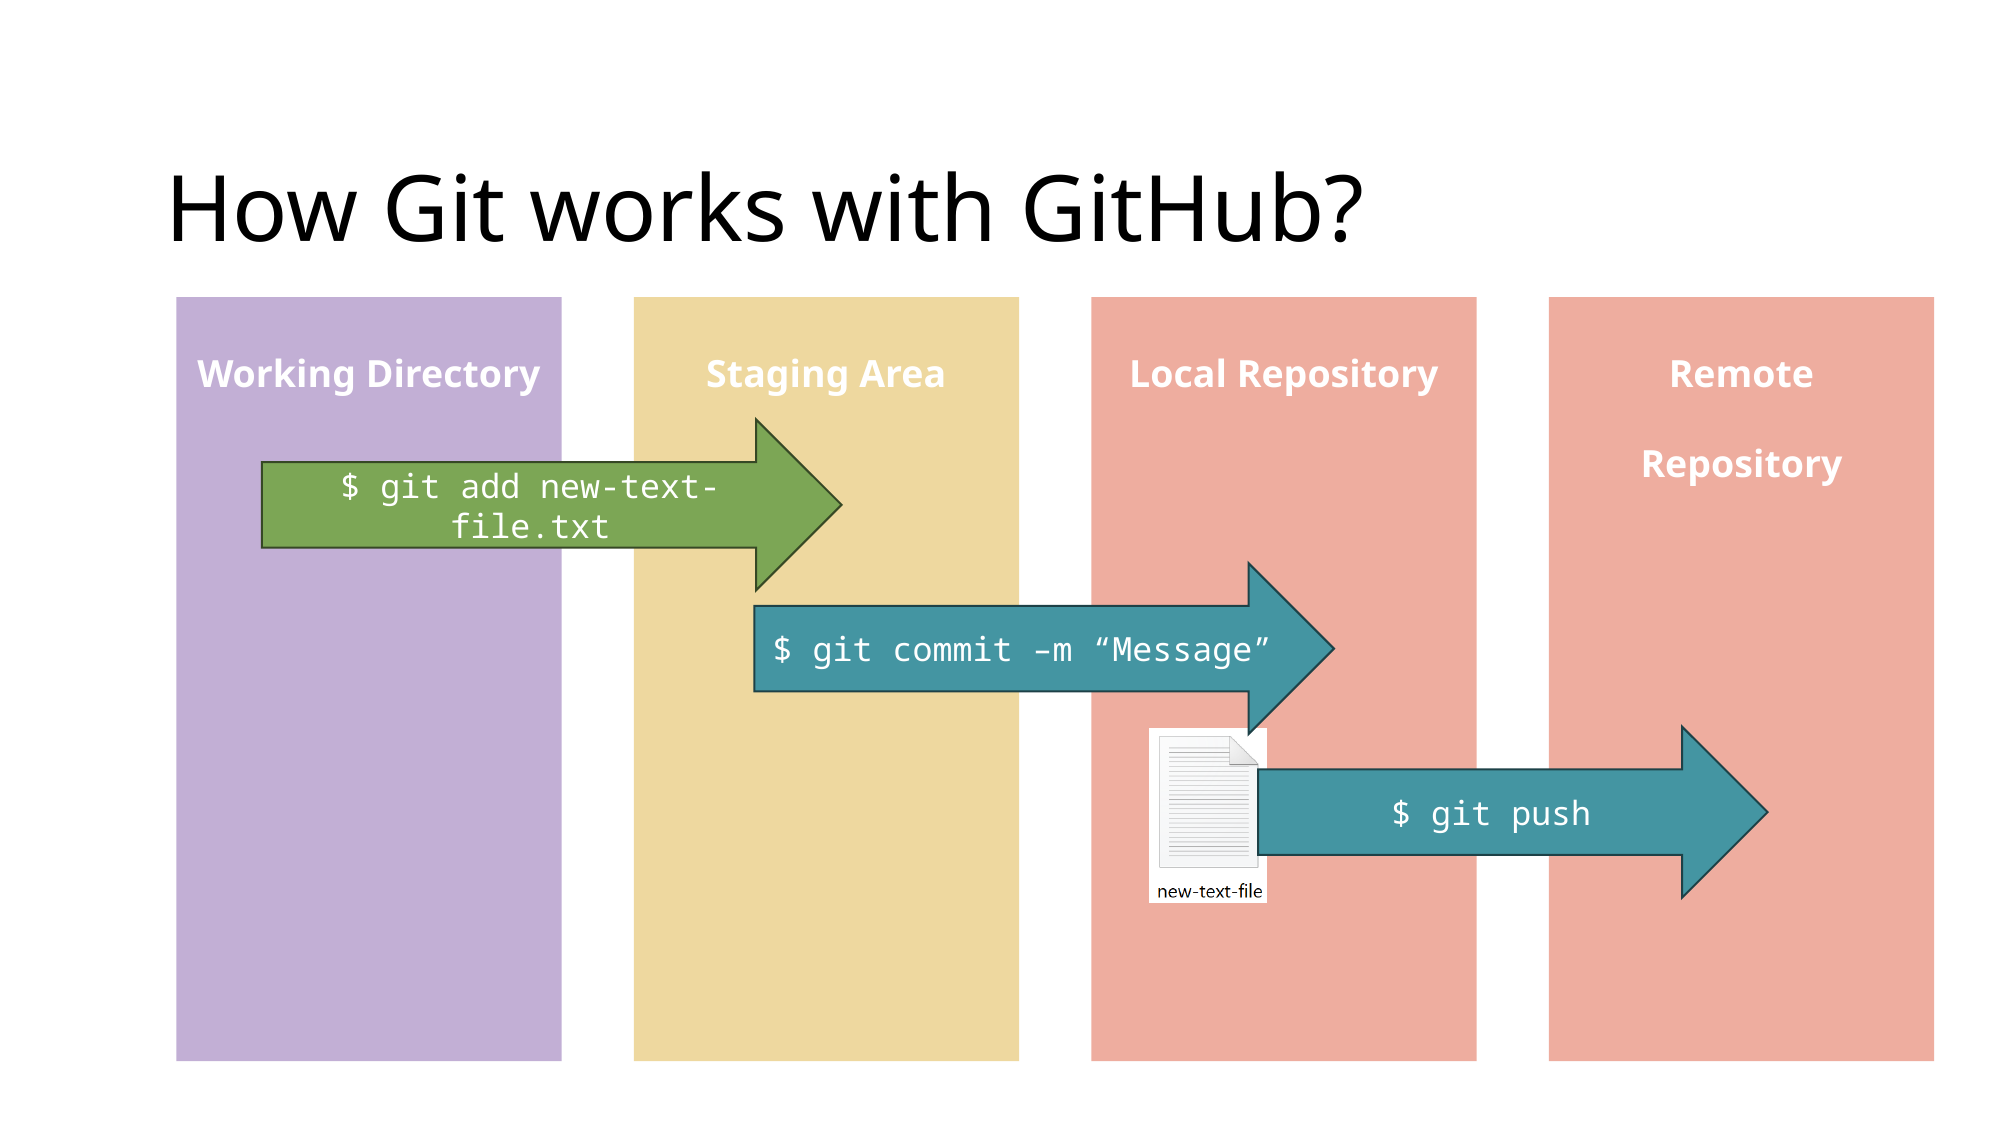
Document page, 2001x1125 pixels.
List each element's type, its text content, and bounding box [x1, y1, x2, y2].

text_box Staging Area [633, 297, 1020, 1062]
picture [1149, 728, 1267, 903]
text_box Local Repository [1091, 693, 1477, 1062]
text_box $ git push [1267, 724, 1770, 901]
title How Git works with GitHub? [150, 155, 1800, 276]
text_box Remote Repository [1548, 297, 1935, 1062]
text_box Local Repository [1091, 297, 1477, 768]
text_box Working Directory [176, 297, 562, 1062]
text_box $ git add new-text-file.txt [260, 416, 844, 593]
text_box $ git commit –m “Message” [753, 560, 1336, 728]
